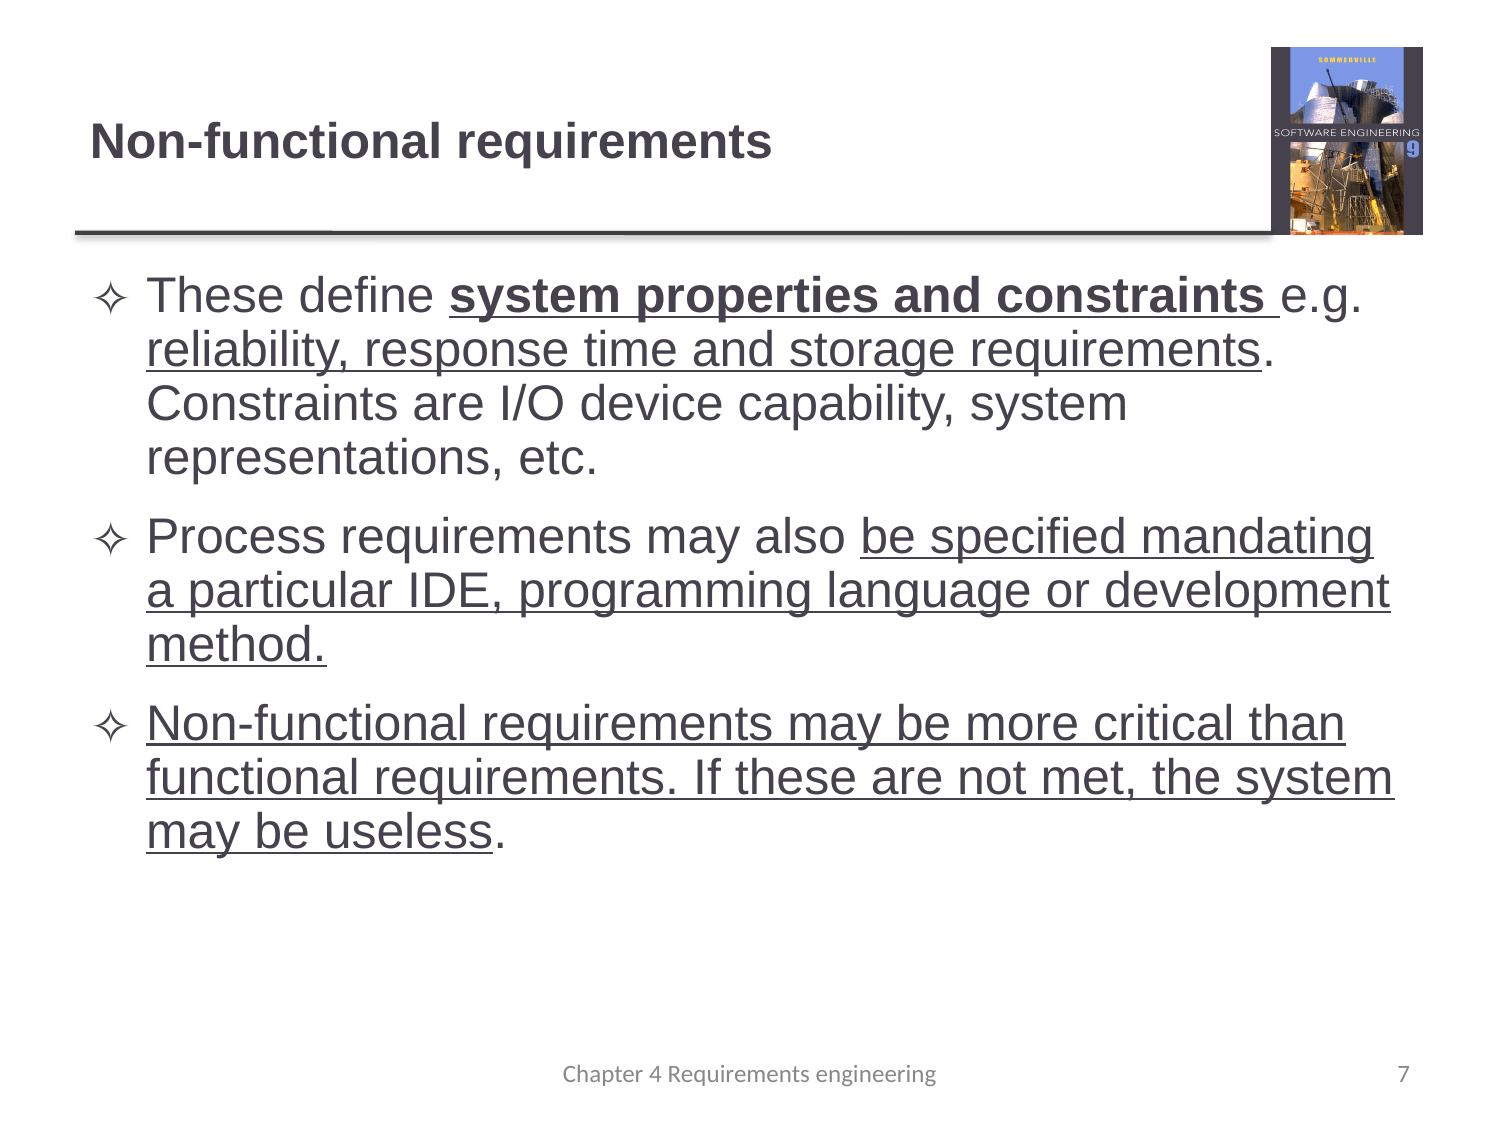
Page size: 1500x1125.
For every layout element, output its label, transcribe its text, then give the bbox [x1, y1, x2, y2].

title Non-functional requirements [75, 45, 1272, 233]
list These define system properties and constraints e.g. reliability, response time and storage requirements. Constraints are I/O device capability, system representations, etc. Process requirements may also be specified mandating a particular IDE, programming language or development method. Non-functional requirements may be more critical than functional requirements. If these are not met, the system may be useless. [75, 262, 1425, 1005]
slide_number ‹#› [1074, 1042, 1425, 1103]
picture [1272, 47, 1423, 235]
footer Chapter 4 Requirements engineering [512, 1042, 988, 1103]
